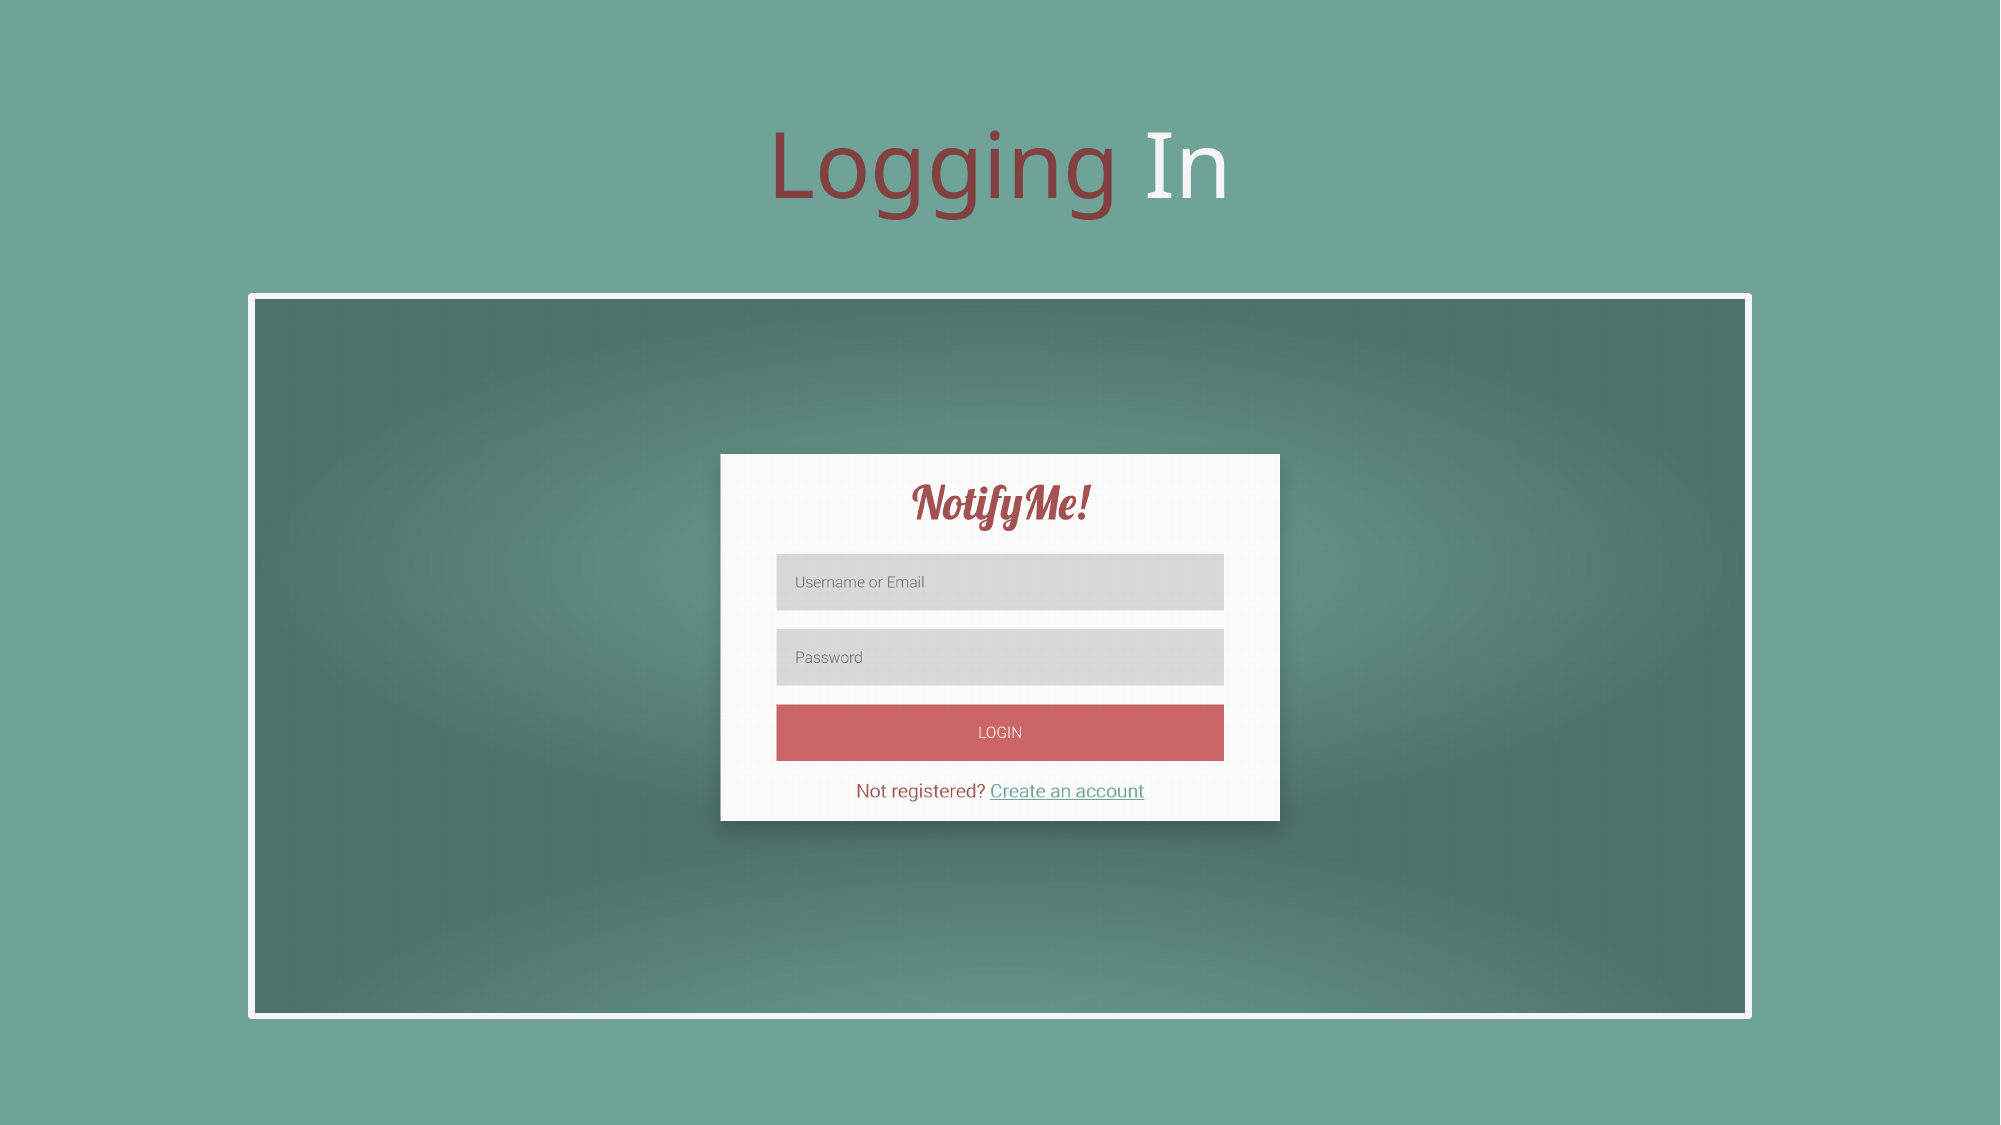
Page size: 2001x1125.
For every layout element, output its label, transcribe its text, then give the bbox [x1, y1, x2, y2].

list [254, 299, 1746, 1014]
title Logging In [137, 59, 1863, 278]
